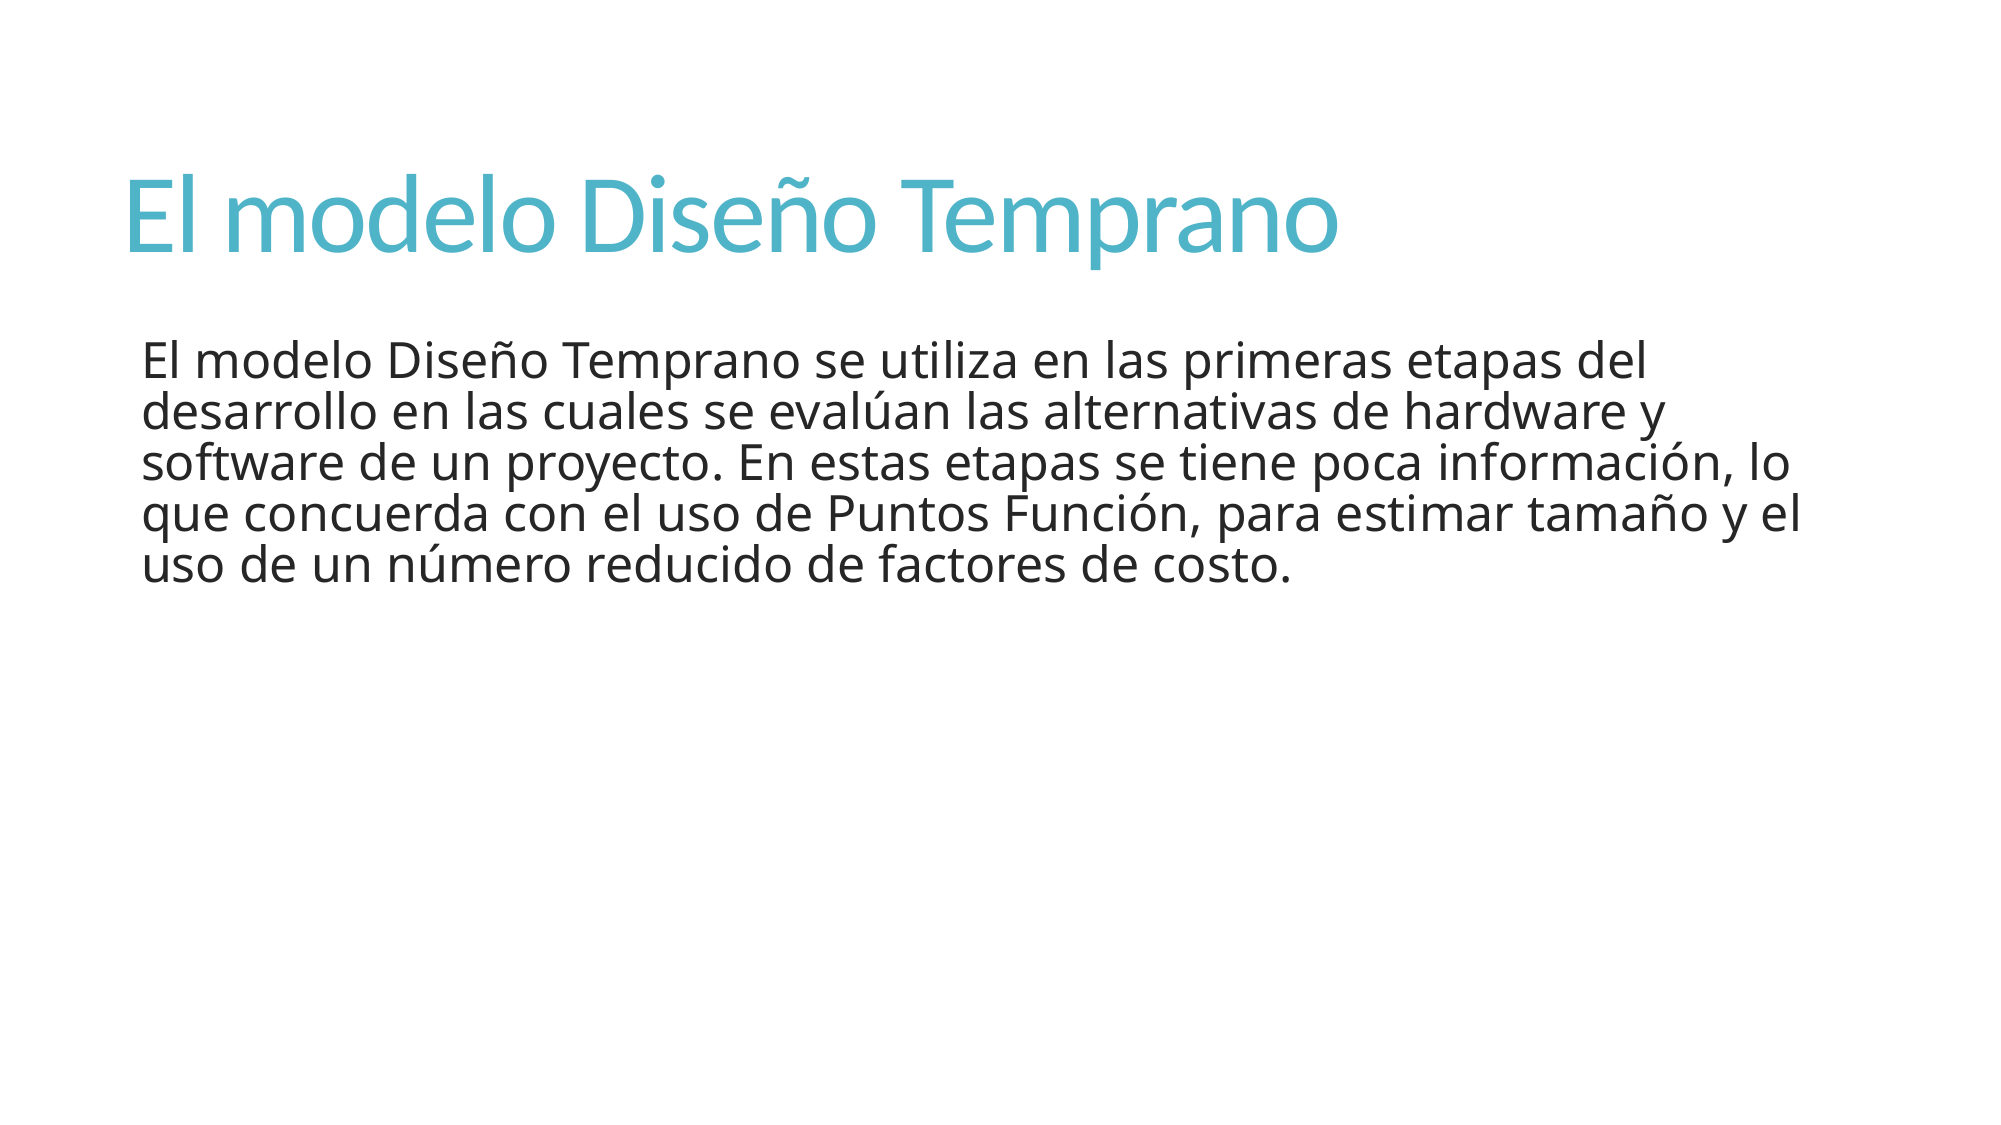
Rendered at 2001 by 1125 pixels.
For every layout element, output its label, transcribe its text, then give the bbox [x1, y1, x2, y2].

title El modelo Diseño Temprano [107, 81, 1875, 354]
list El modelo Diseño Temprano se utiliza en las primeras etapas del desarrollo en las cuales se evalúan las alternativas de hardware y software de un proyecto. En estas etapas se tiene poca información, lo que concuerda con el uso de Puntos Función, para estimar tamaño y el uso de un número reducido de factores de costo. [111, 329, 1876, 948]
